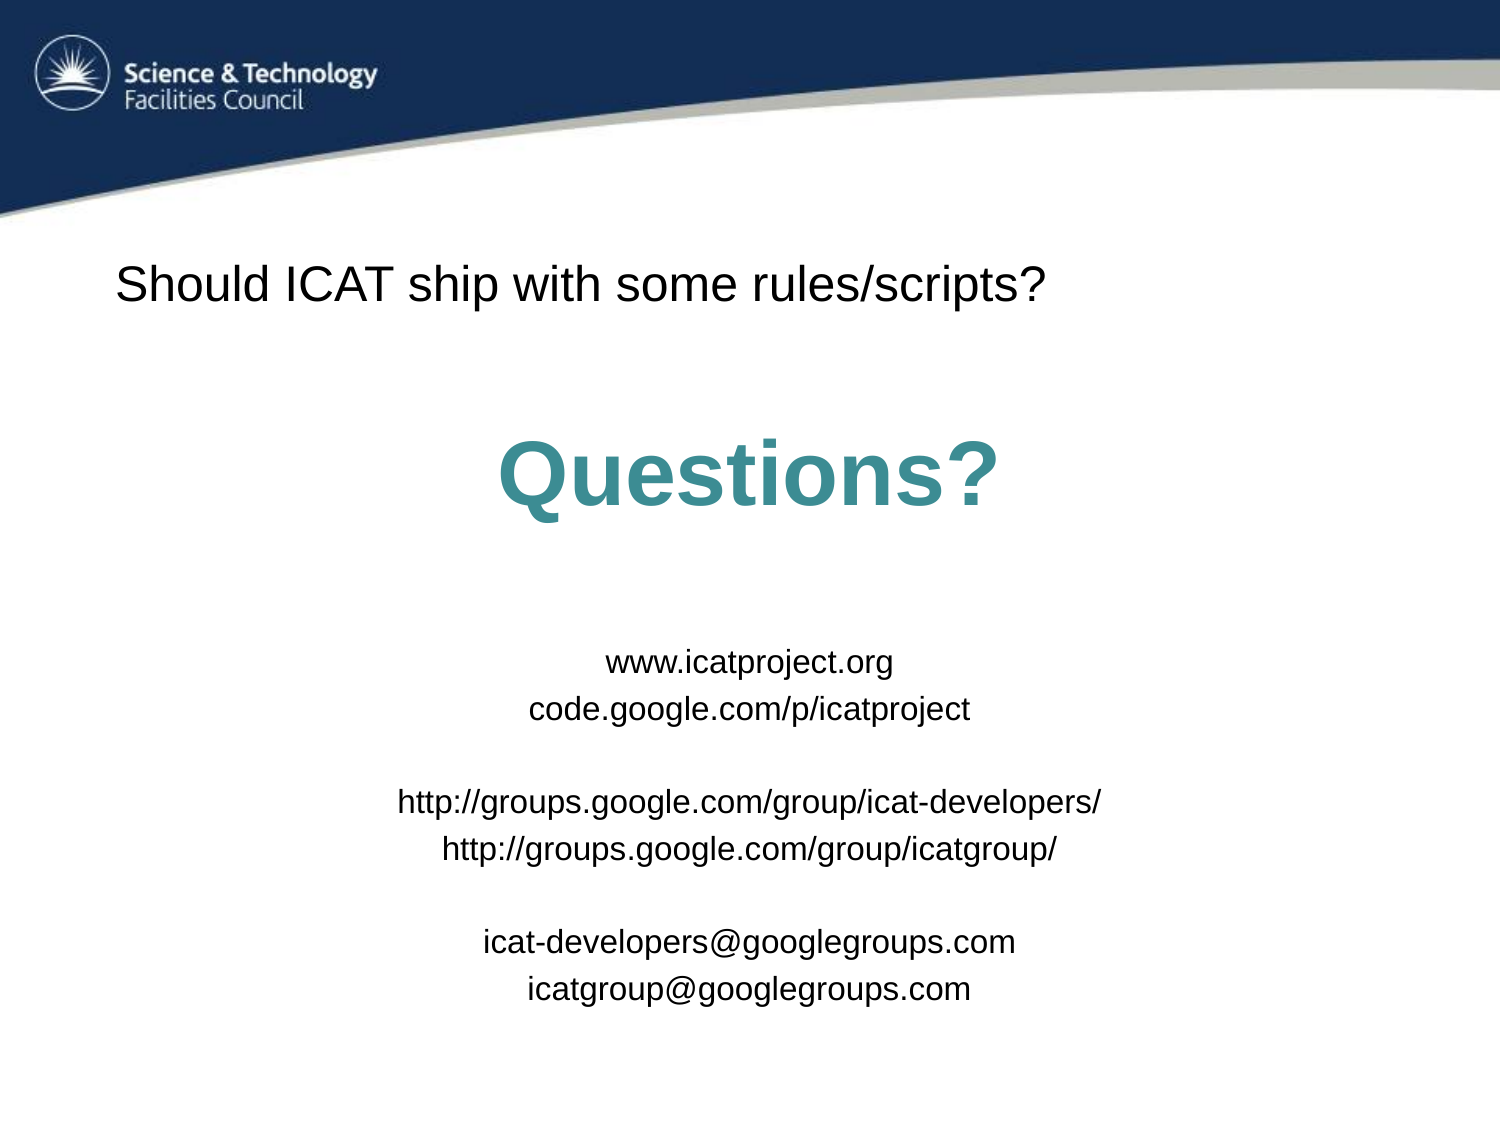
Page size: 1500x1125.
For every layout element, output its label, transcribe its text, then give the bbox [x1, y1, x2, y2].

text_box www.icatproject.org code.google.com/p/icatproject http://groups.google.com/group/icat-developers/ http://groups.google.com/group/icatgroup/ icat-developers@googlegroups.com icatgroup@googlegroups.com [112, 633, 1388, 879]
text_box Should ICAT ship with some rules/scripts? [100, 243, 1376, 539]
title Questions? [0, 375, 1500, 563]
picture [0, 0, 1500, 237]
